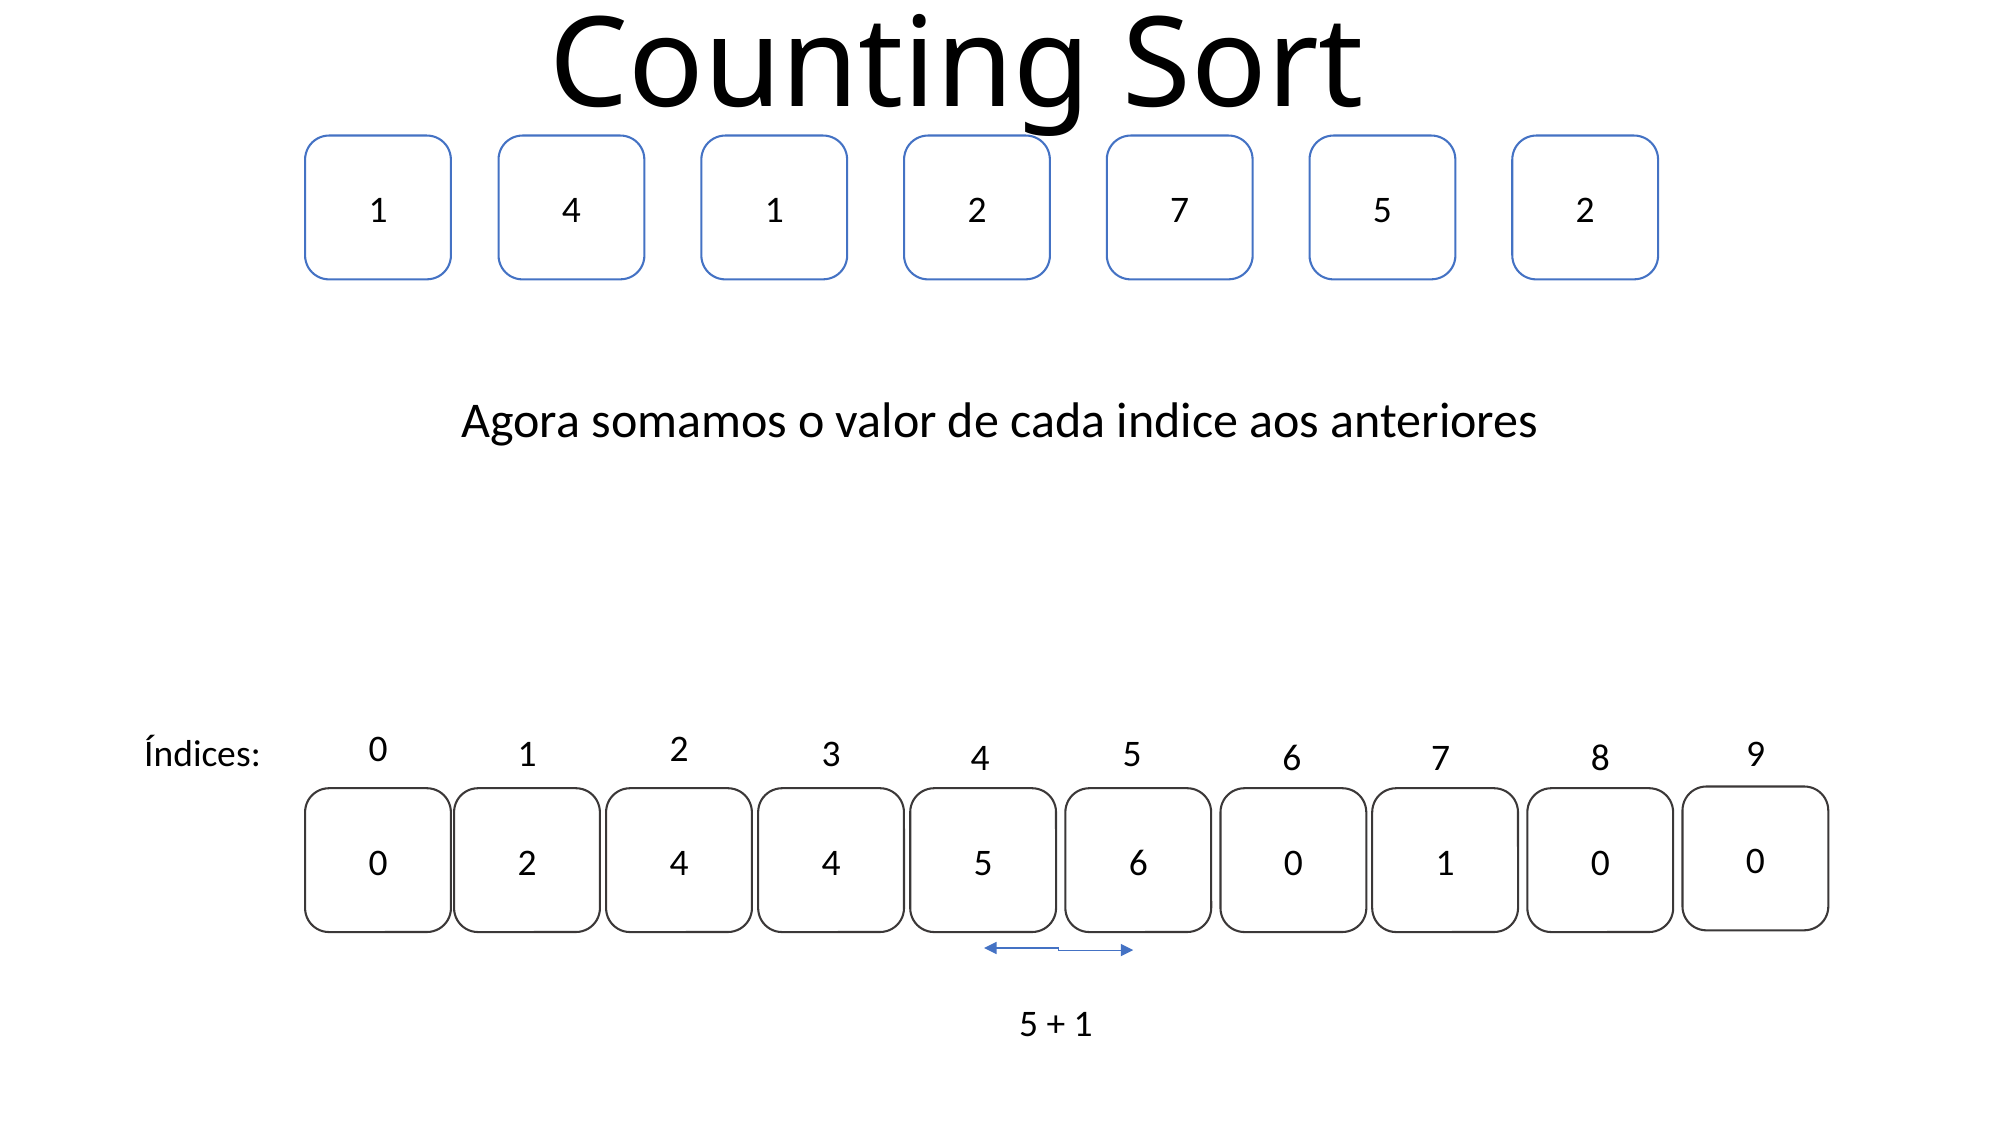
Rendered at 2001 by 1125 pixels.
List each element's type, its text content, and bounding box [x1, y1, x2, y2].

text_box 7 [1398, 725, 1483, 786]
text_box 4 [497, 134, 646, 281]
text_box 4 [605, 787, 753, 934]
text_box 2 [1511, 134, 1660, 281]
text_box 6 [1249, 725, 1334, 786]
text_box Agora somamos o valor de cada indice aos anteriores [363, 387, 1637, 512]
text_box 2 [453, 787, 601, 934]
text_box 2 [903, 134, 1051, 281]
title Counting Sort [207, 0, 1708, 142]
text_box 5 [1090, 721, 1175, 782]
text_box Índices: [129, 721, 303, 781]
text_box 2 [636, 717, 722, 777]
text_box 0 [335, 717, 421, 777]
text_box 0 [1219, 787, 1368, 934]
text_box 5 + 1 [1000, 991, 1113, 1051]
text_box 3 [789, 721, 874, 782]
text_box 1 [1371, 787, 1520, 934]
text_box 1 [700, 134, 849, 281]
text_box 5 [909, 787, 1058, 934]
text_box 9 [1713, 721, 1798, 781]
text_box 1 [304, 134, 452, 281]
text_box 7 [1105, 134, 1254, 281]
text_box 6 [1064, 787, 1213, 934]
text_box 5 [1308, 134, 1457, 281]
text_box 4 [757, 787, 906, 934]
text_box 0 [304, 787, 452, 934]
text_box 0 [1526, 787, 1675, 934]
text_box 8 [1558, 725, 1643, 786]
text_box 4 [938, 725, 1023, 786]
text_box 1 [484, 721, 570, 781]
text_box 0 [1681, 785, 1830, 932]
